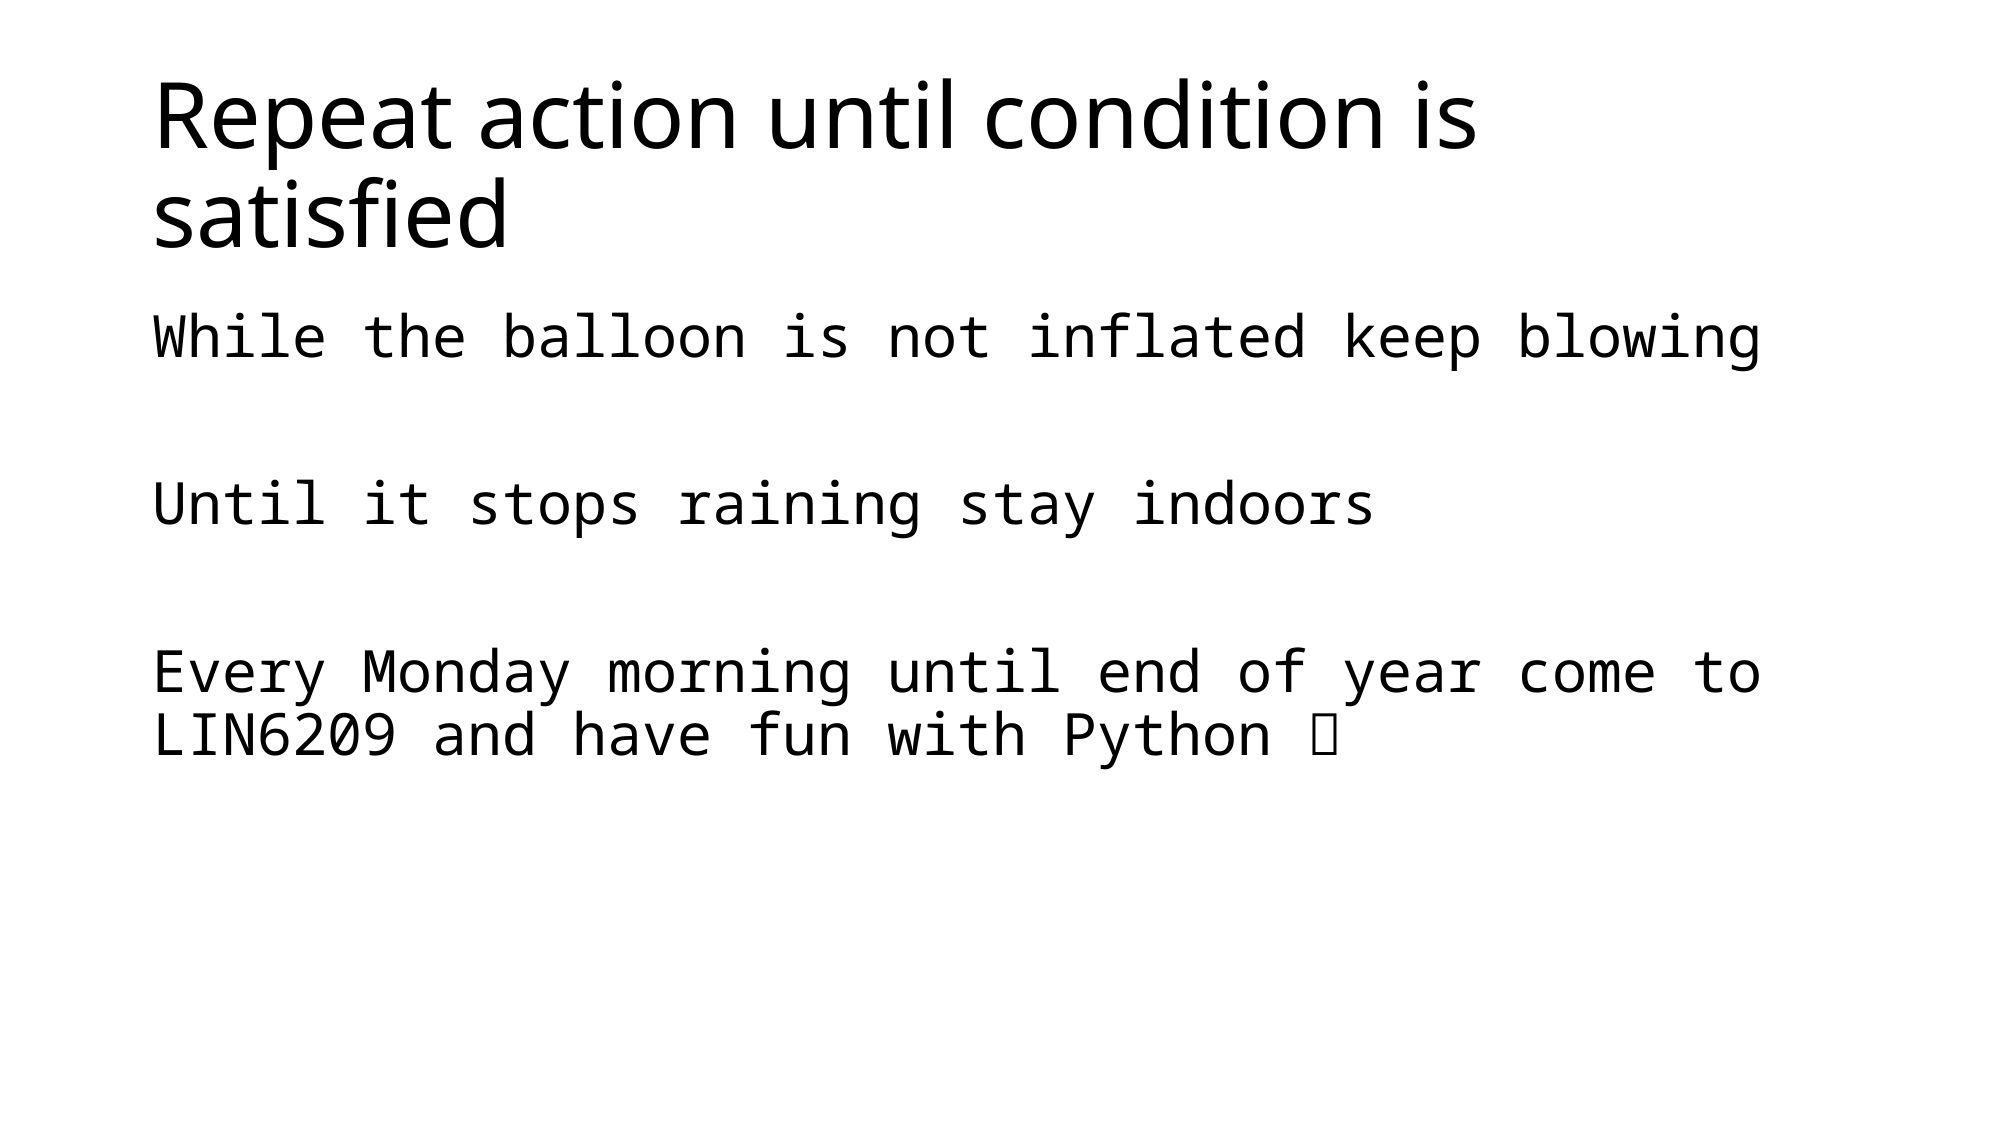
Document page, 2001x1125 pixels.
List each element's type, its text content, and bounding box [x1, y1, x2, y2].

title Repeat action until condition is satisfied [137, 59, 1863, 278]
list While the balloon is not inflated keep blowing Until it stops raining stay indoors Every Monday morning until end of year come to LIN6209 and have fun with Python  [137, 299, 1863, 1014]
